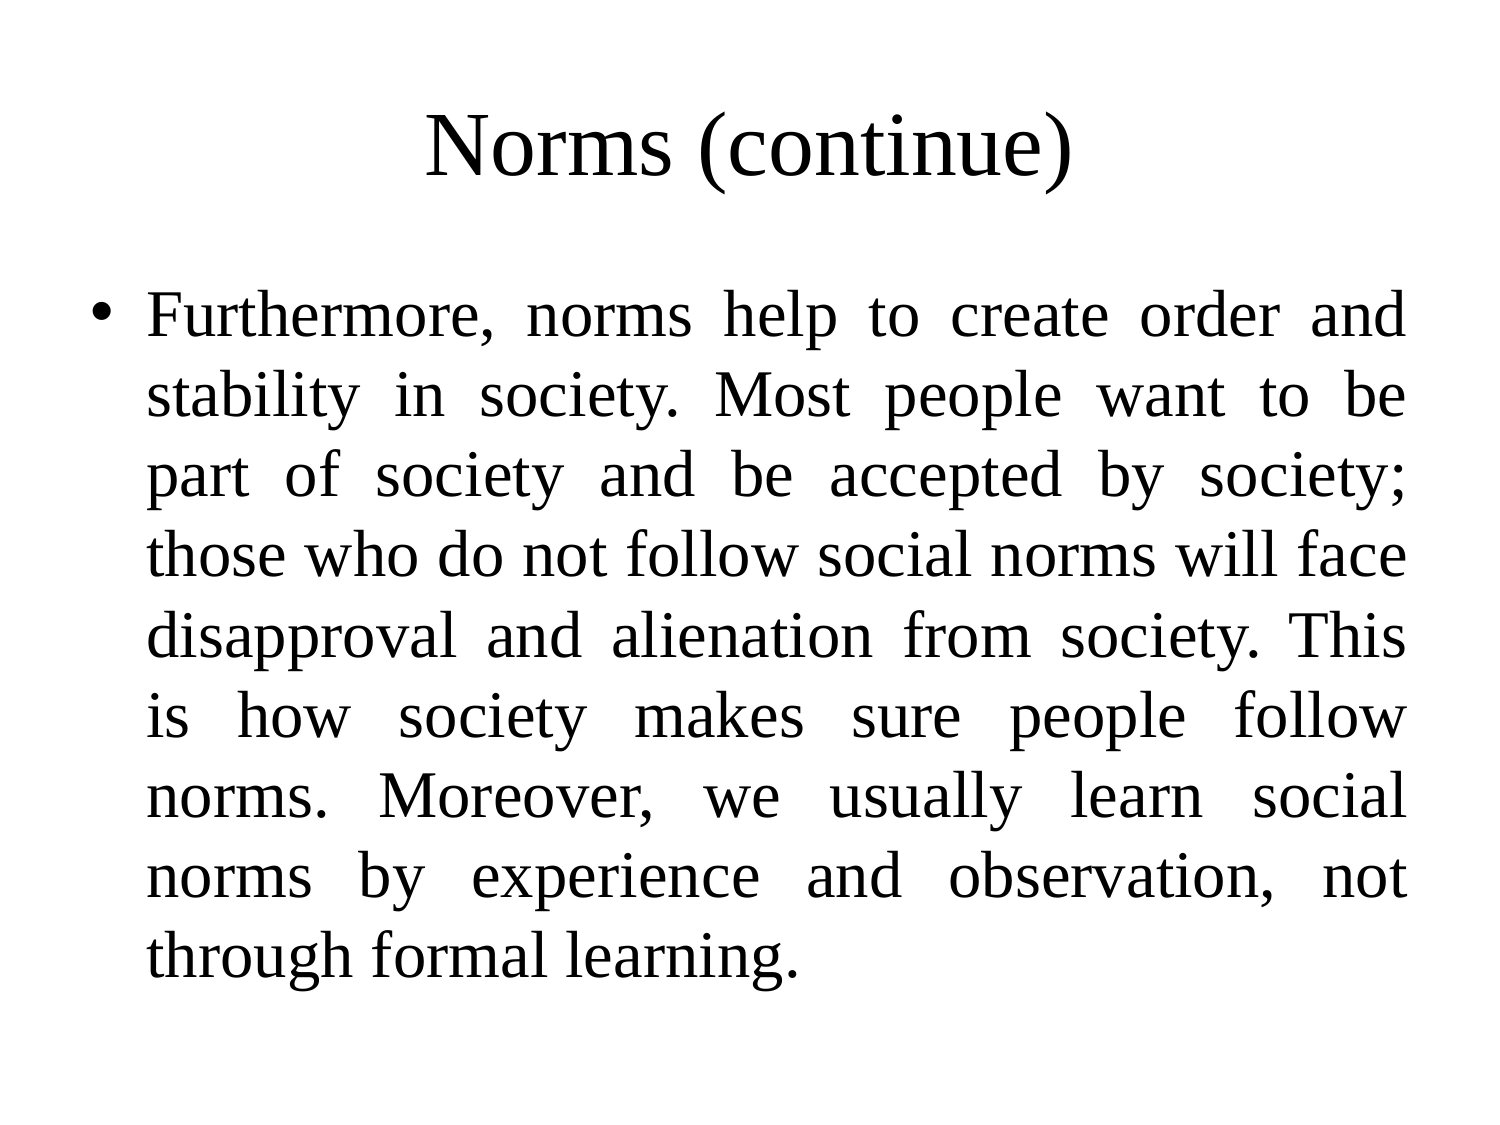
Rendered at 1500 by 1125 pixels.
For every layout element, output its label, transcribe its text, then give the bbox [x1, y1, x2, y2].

list Furthermore, norms help to create order and stability in society. Most people want to be part of society and be accepted by society; those who do not follow social norms will face disapproval and alienation from society. This is how society makes sure people follow norms. Moreover, we usually learn social norms by experience and observation, not through formal learning. [75, 262, 1425, 1005]
title Norms (continue) [75, 45, 1425, 233]
